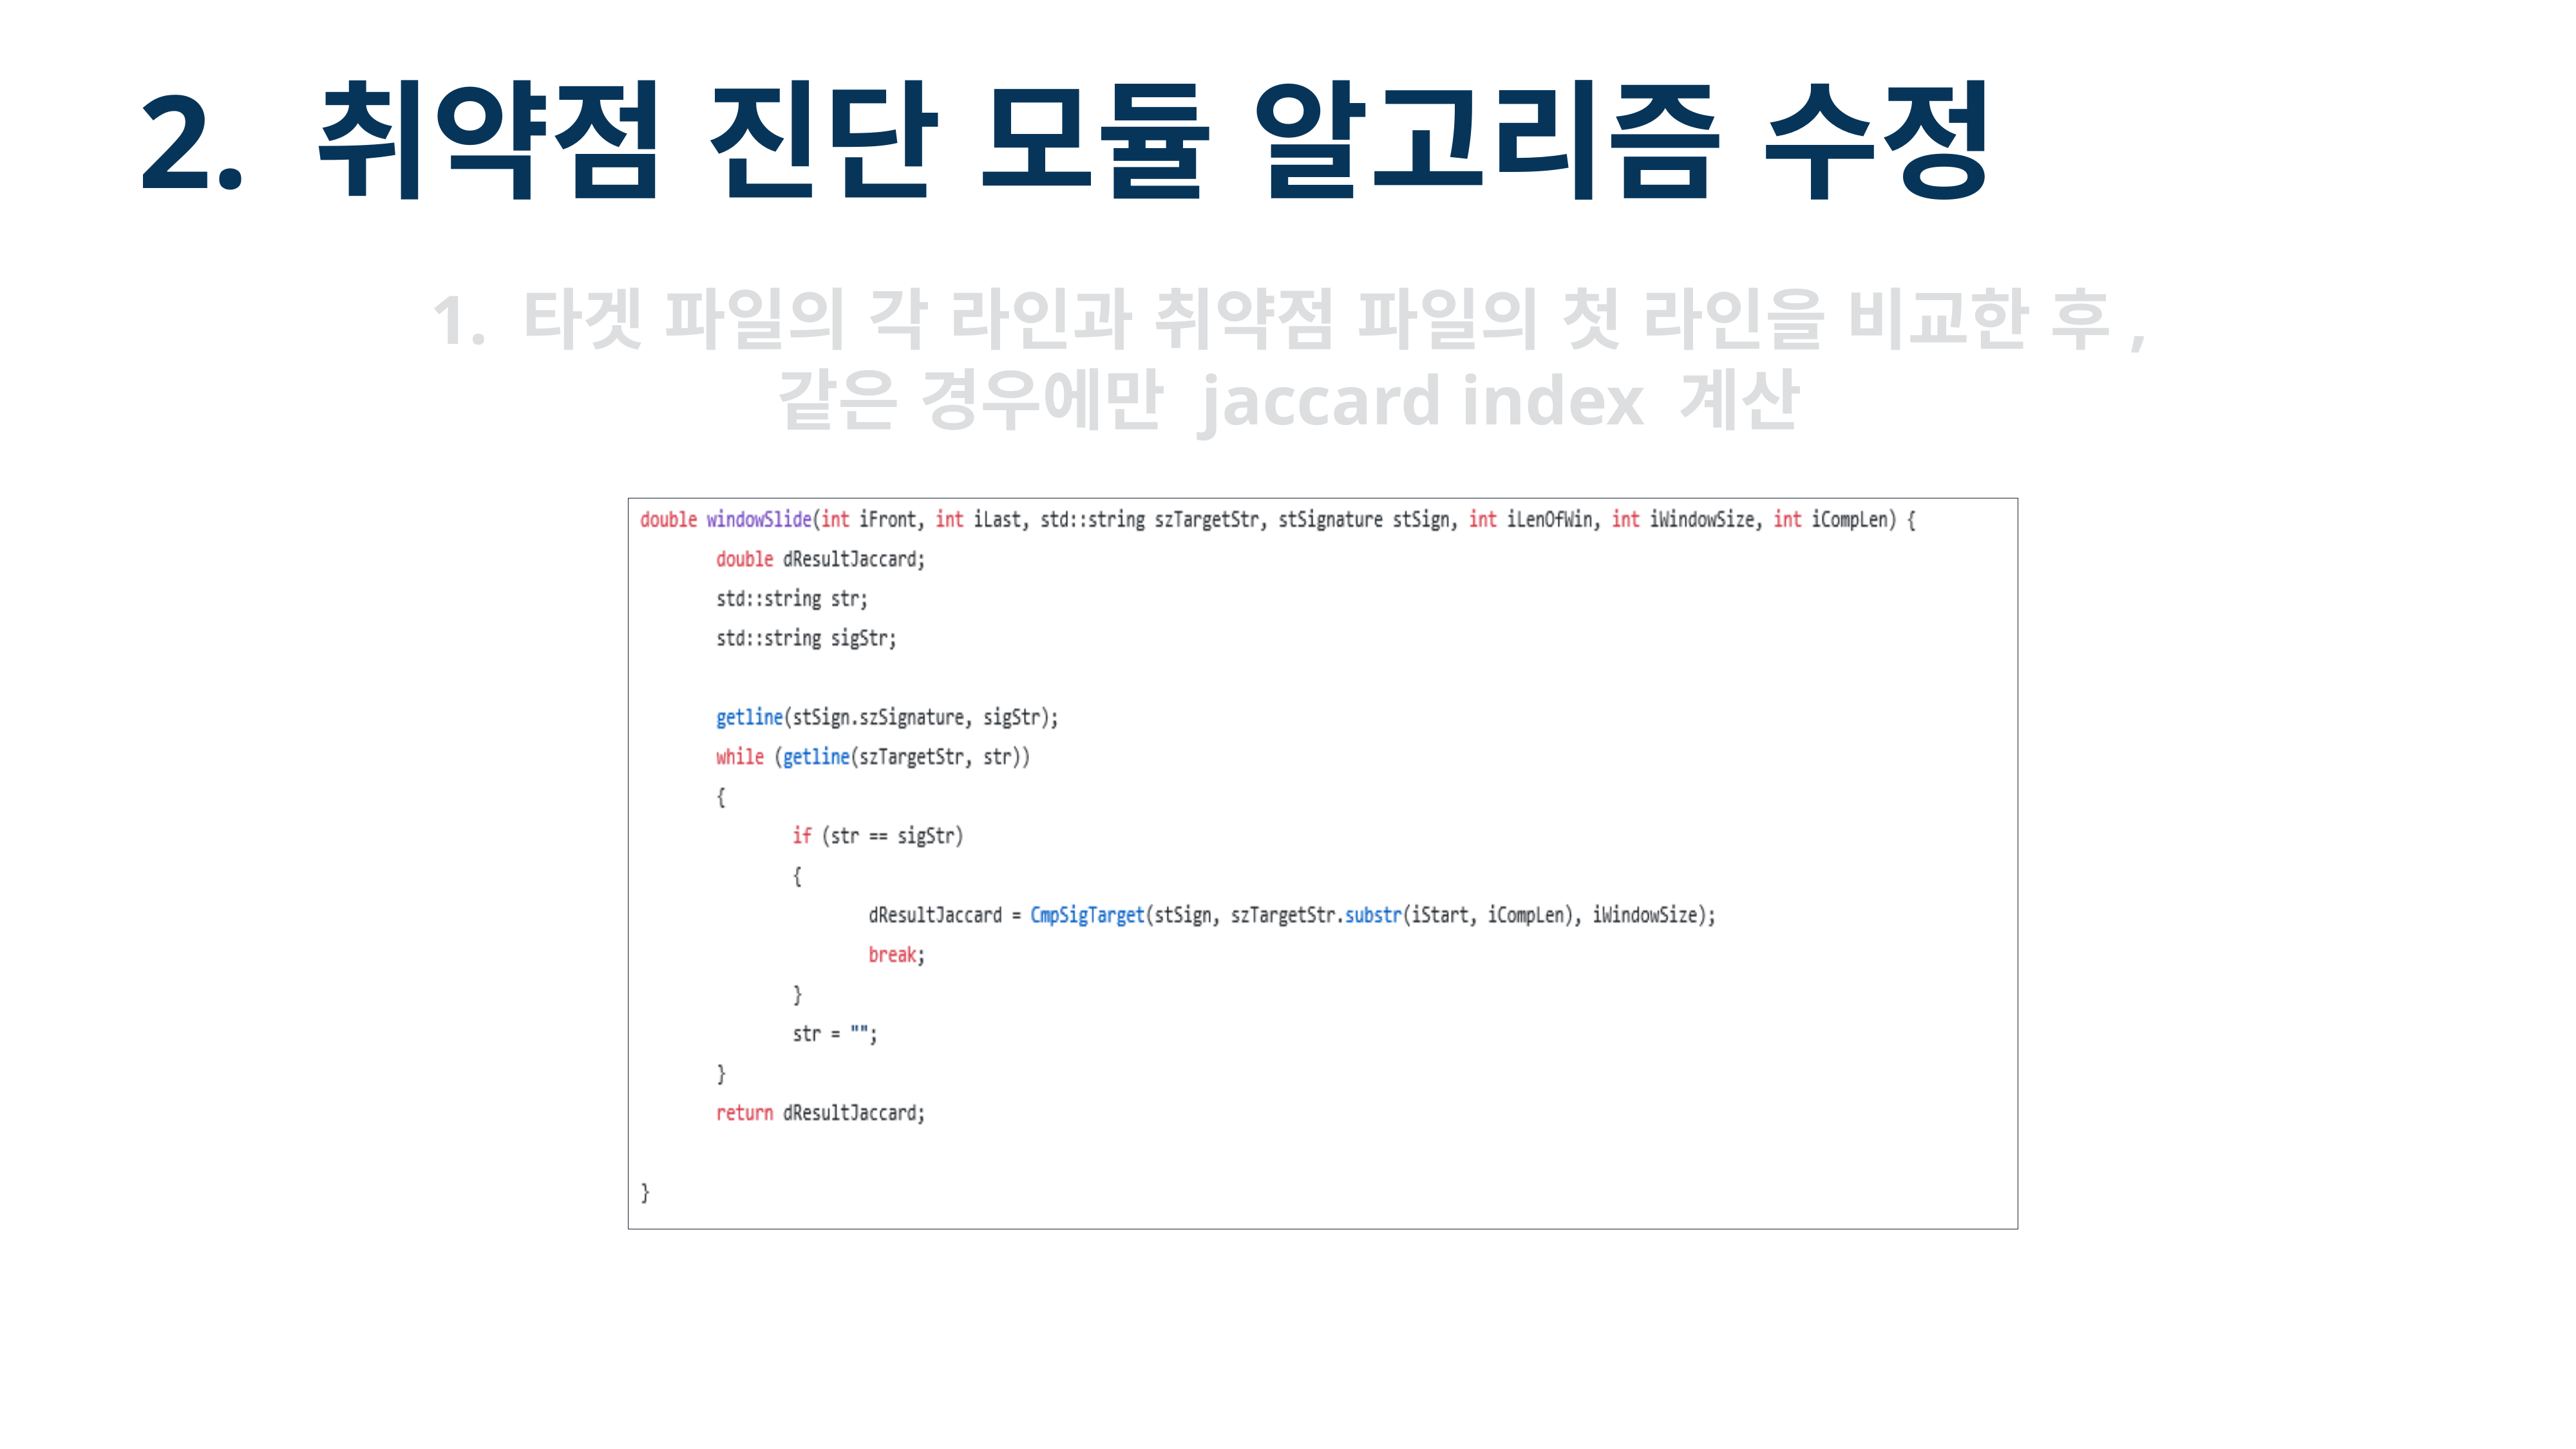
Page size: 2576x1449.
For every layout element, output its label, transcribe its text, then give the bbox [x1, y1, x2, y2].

text_box 1. 타겟 파일의 각 라인과 취약점 파일의 첫 라인을 비교한 후, 같은 경우에만 jaccard index 계산 [396, 273, 2183, 442]
text_box 2. 취약점 진단 모듈 알고리즘 수정 [129, 55, 2450, 281]
picture [628, 498, 2018, 1229]
